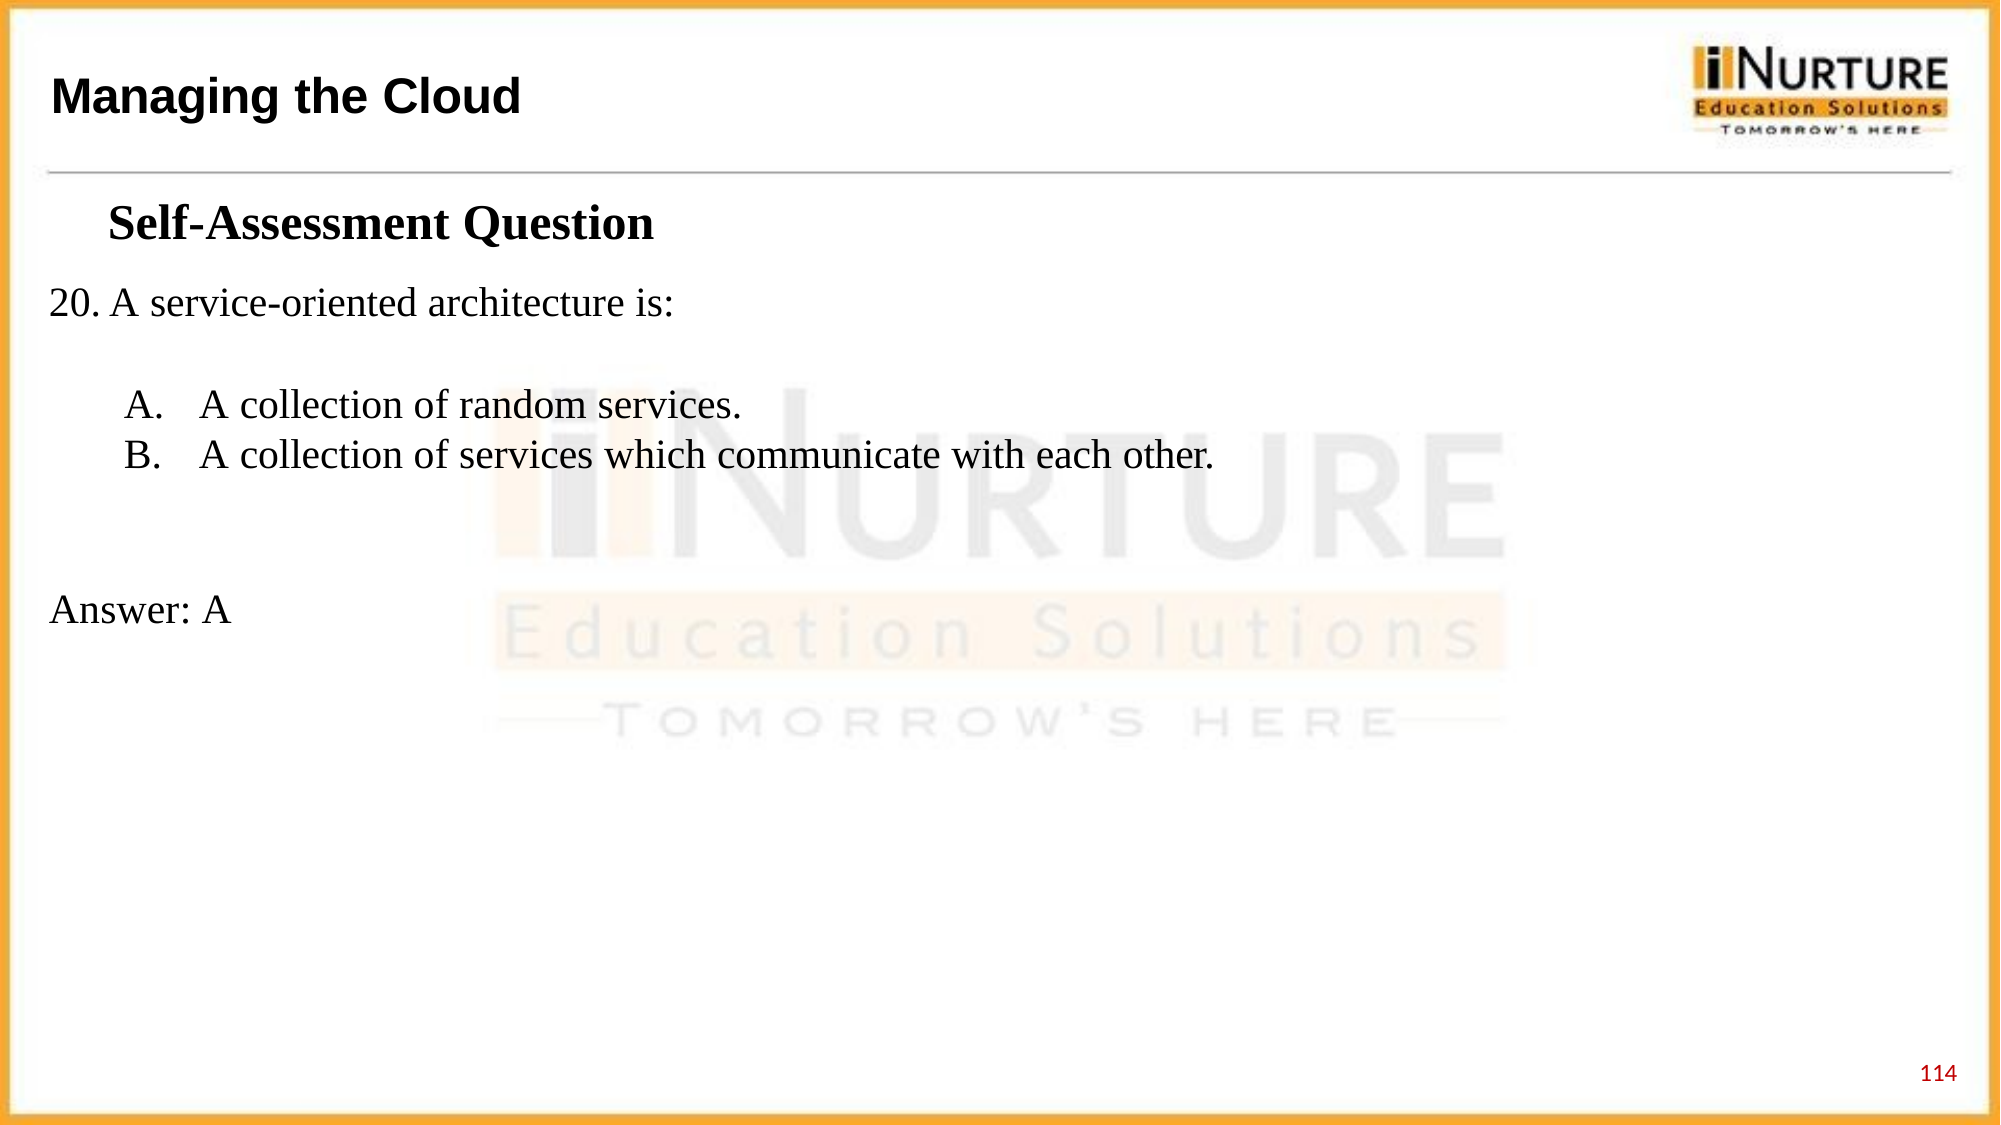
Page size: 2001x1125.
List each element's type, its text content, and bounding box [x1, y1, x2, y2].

title Managing the Cloud [48, 61, 523, 251]
text_box Self-Assessment Question A service-oriented architecture is: A collection of random services. A collection of services which communicate with each other. Answer: A [46, 157, 1215, 632]
slide_number 121 [1913, 1060, 1964, 1125]
picture [0, 0, 2000, 1125]
